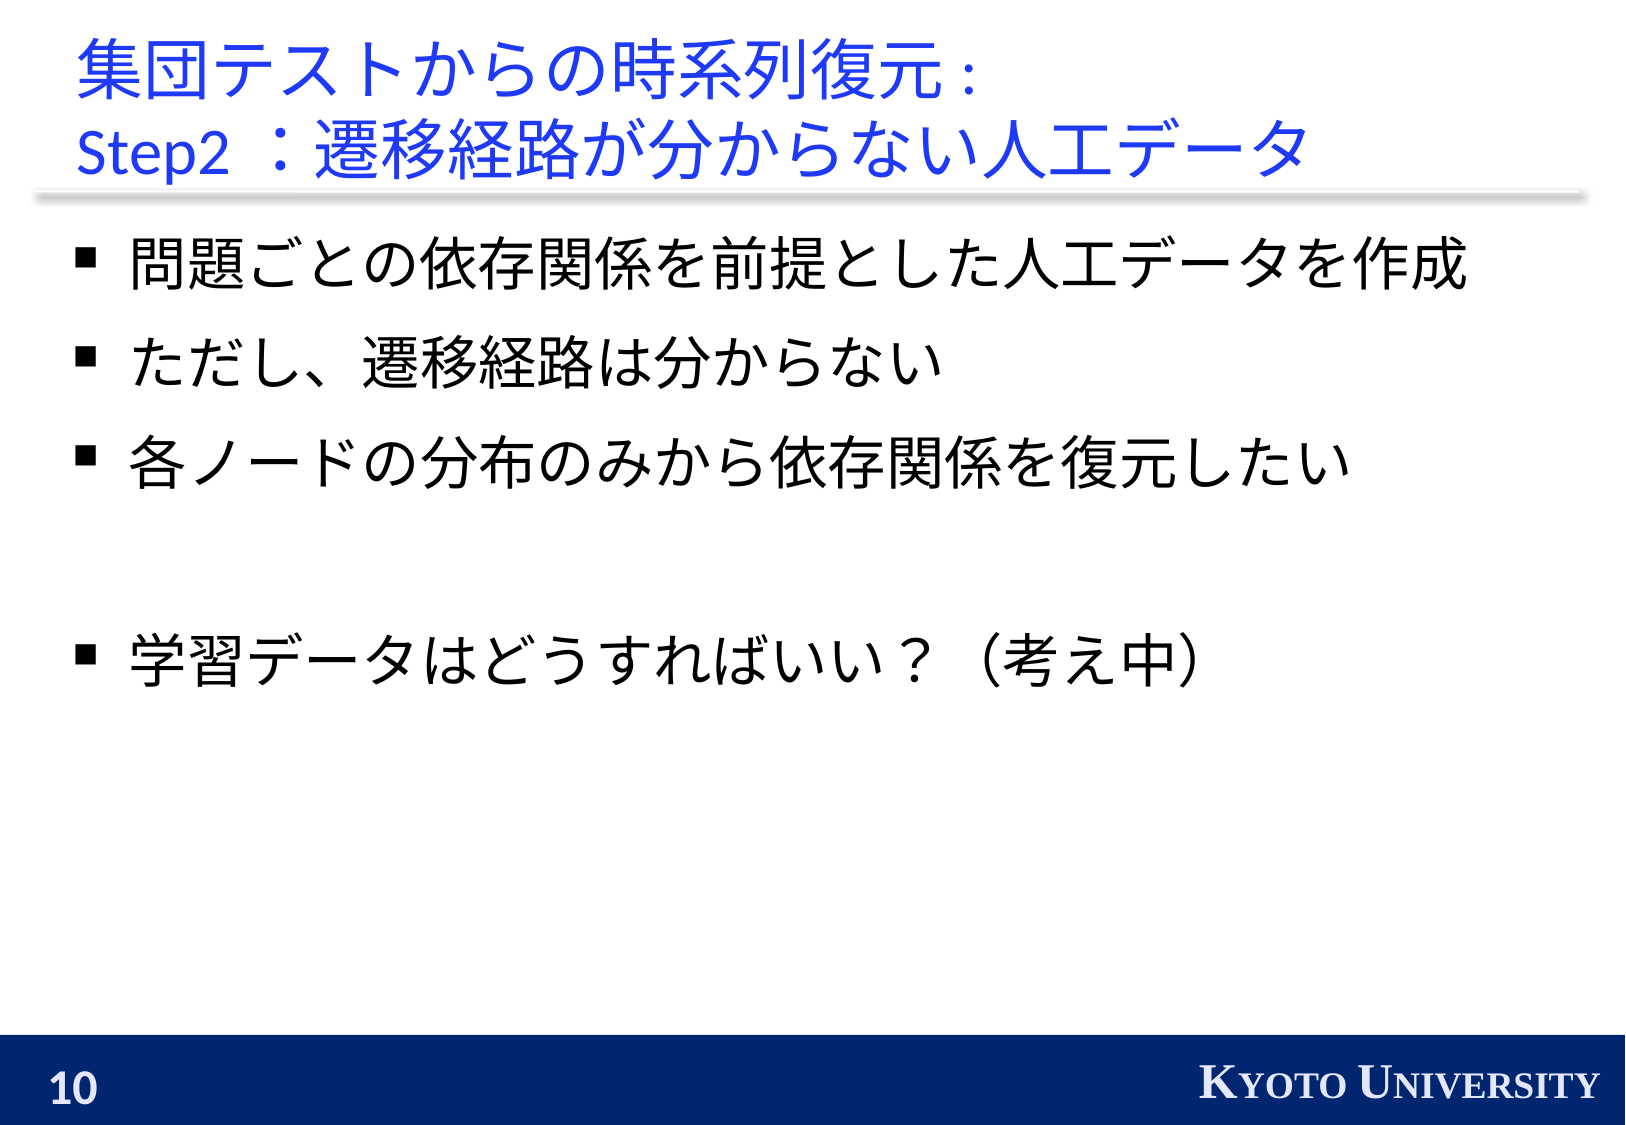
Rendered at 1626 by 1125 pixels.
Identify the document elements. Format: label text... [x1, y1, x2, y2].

title 集団テストからの時系列復元: Step2：遷移経路が分からない人工データ [61, 20, 1567, 185]
list 問題ごとの依存関係を前提とした人工データを作成 ただし、遷移経路は分からない 各ノードの分布のみから依存関係を復元したい 学習データはどうすればいい？（考え中） [57, 219, 1567, 1000]
